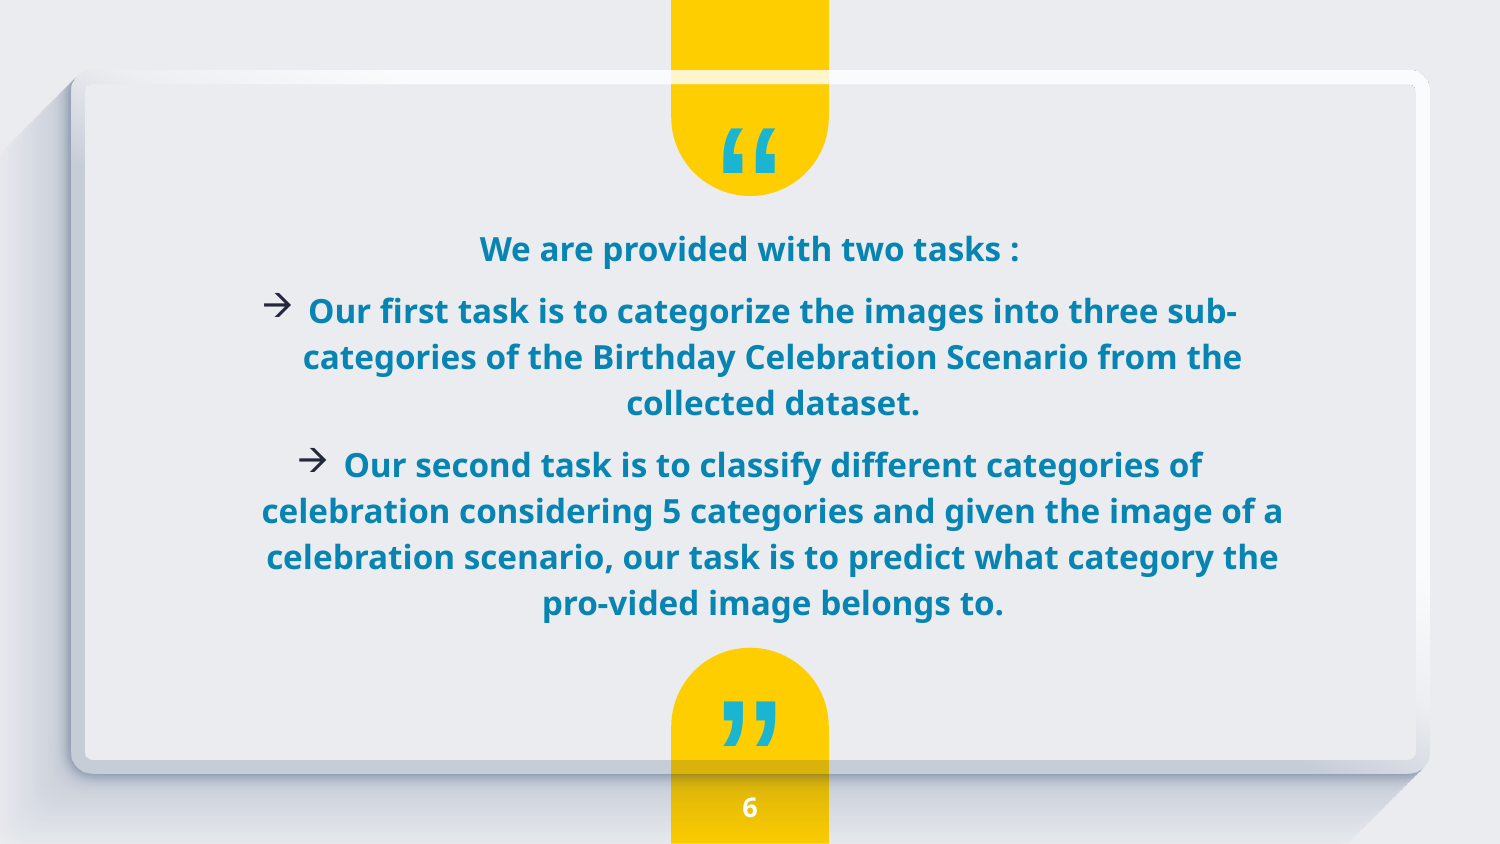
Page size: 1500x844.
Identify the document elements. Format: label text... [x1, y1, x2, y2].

picture [0, 0, 1500, 844]
slide_number 6 [671, 773, 829, 844]
list We are provided with two tasks : Our first task is to categorize the images into three sub-categories of the Birthday Celebration Scenario from the collected dataset. Our second task is to classify different categories of celebration considering 5 categories and given the image of a celebration scenario, our task is to predict what category the pro-vided image belongs to. [208, 191, 1292, 652]
